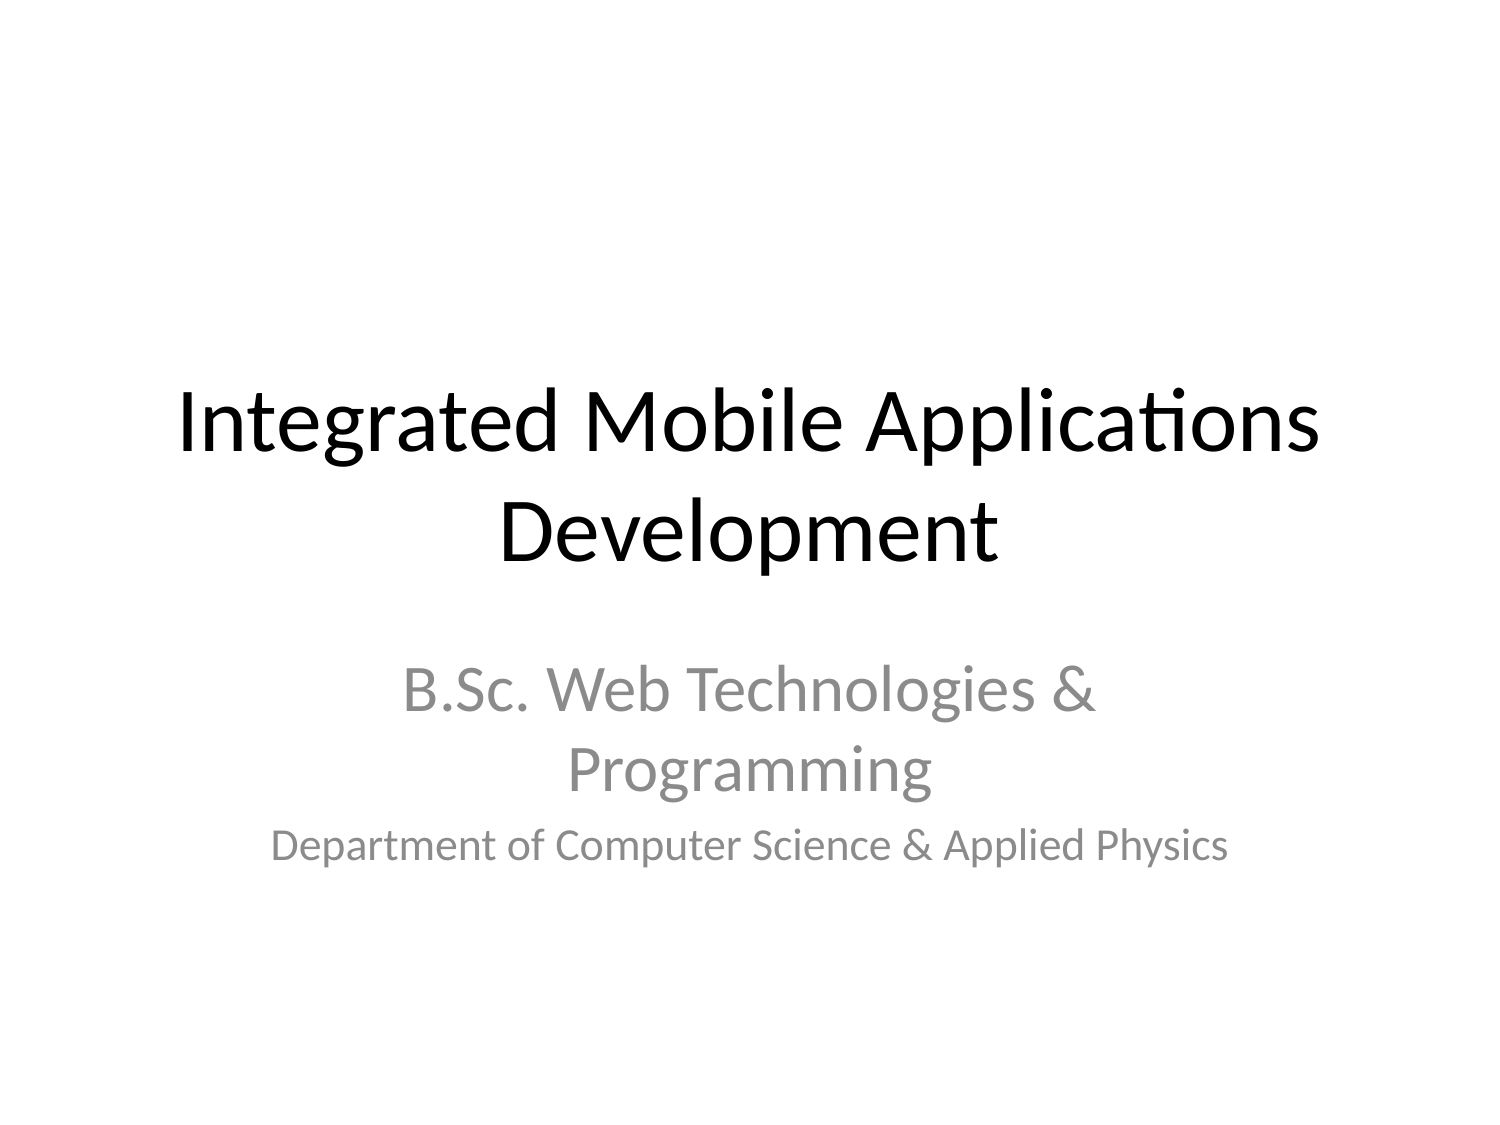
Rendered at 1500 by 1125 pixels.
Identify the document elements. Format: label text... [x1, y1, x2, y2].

title Integrated Mobile Applications Development [112, 349, 1388, 591]
subtitle B.Sc. Web Technologies & Programming Department of Computer Science & Applied Physics [225, 637, 1275, 925]
